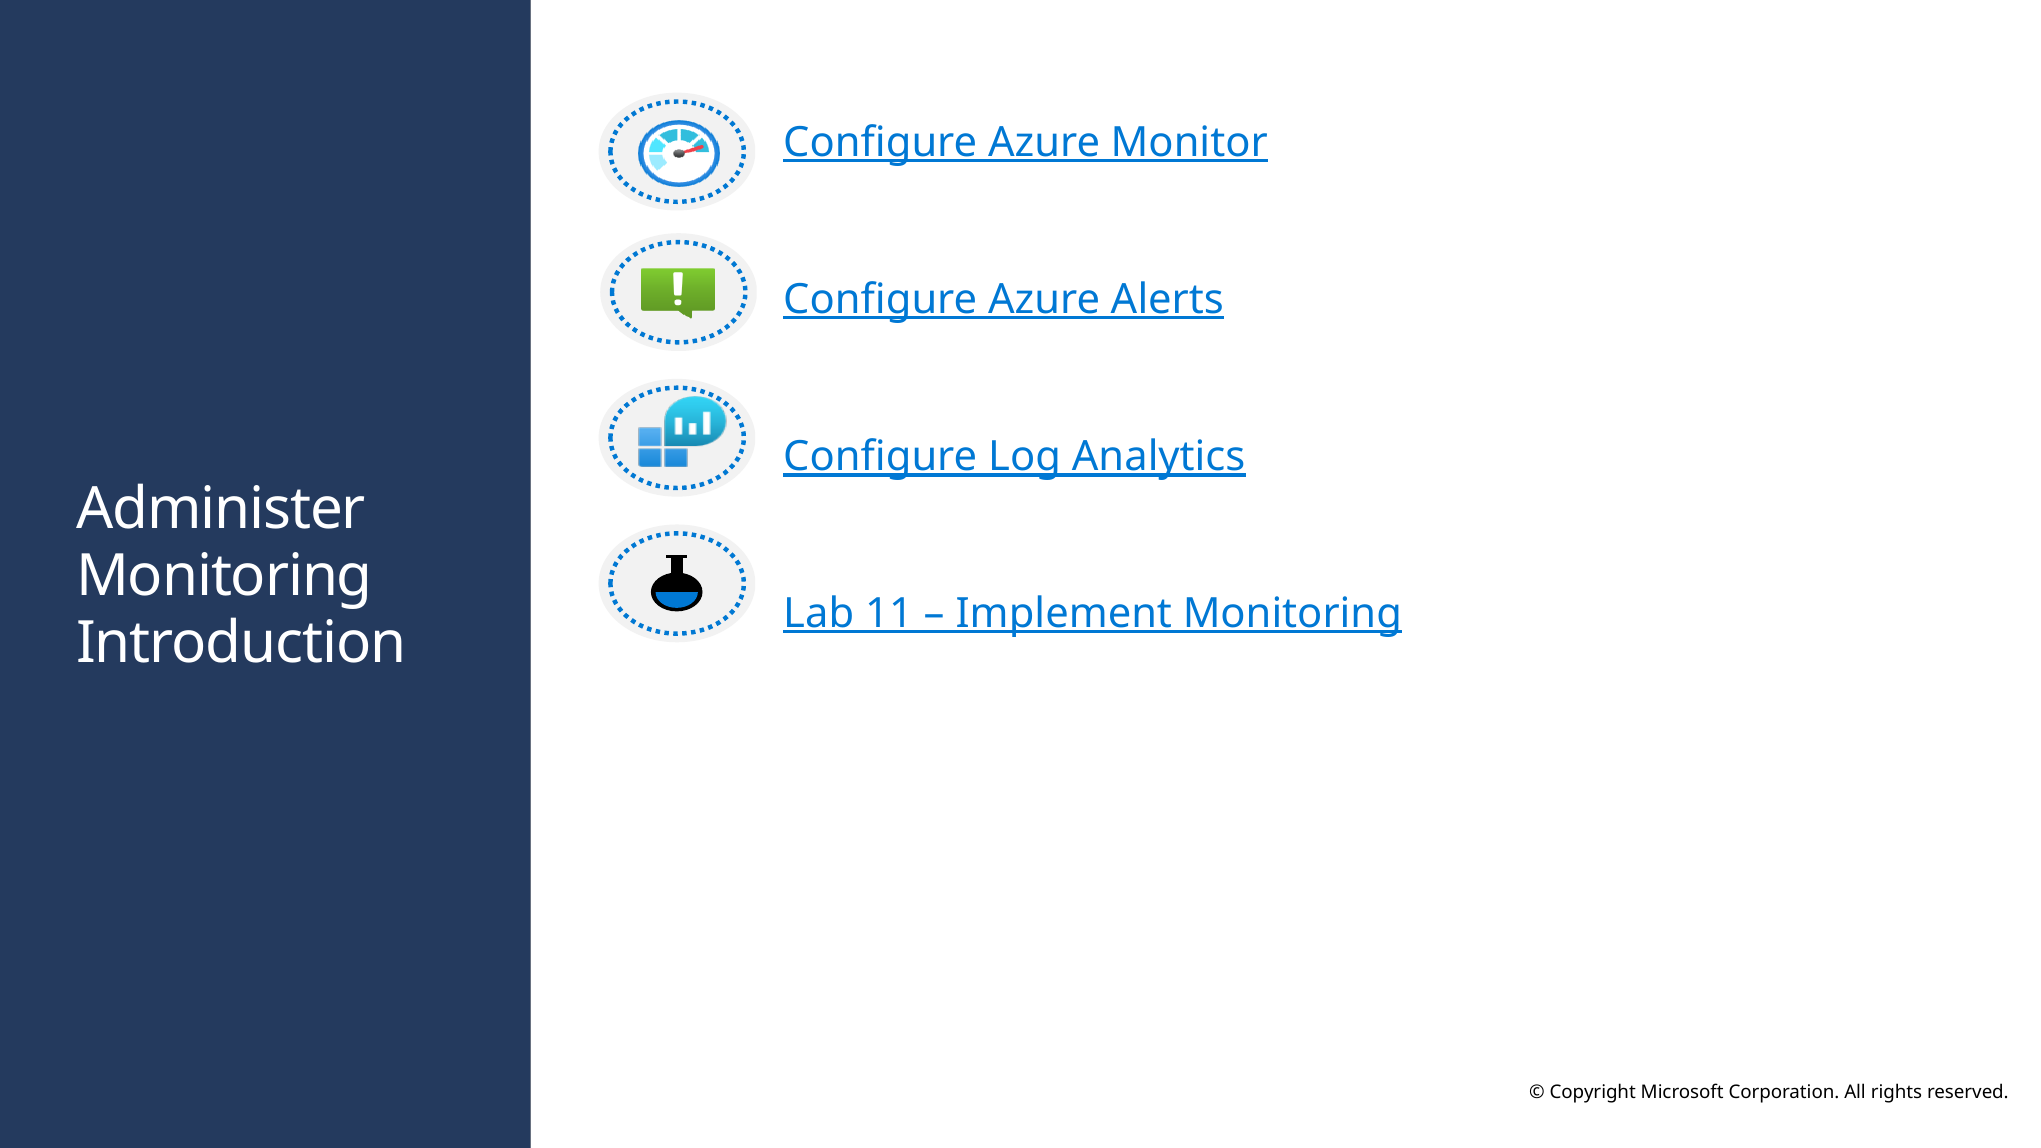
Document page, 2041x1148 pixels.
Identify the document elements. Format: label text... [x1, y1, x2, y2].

title Administer Monitoring Introduction [76, 472, 488, 675]
text_box Configure Azure Monitor Configure Azure Alerts Configure Log Analytics Lab 11 – Implement Monitoring [783, 83, 1628, 588]
picture [0, 0, 2041, 1148]
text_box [598, 92, 757, 643]
